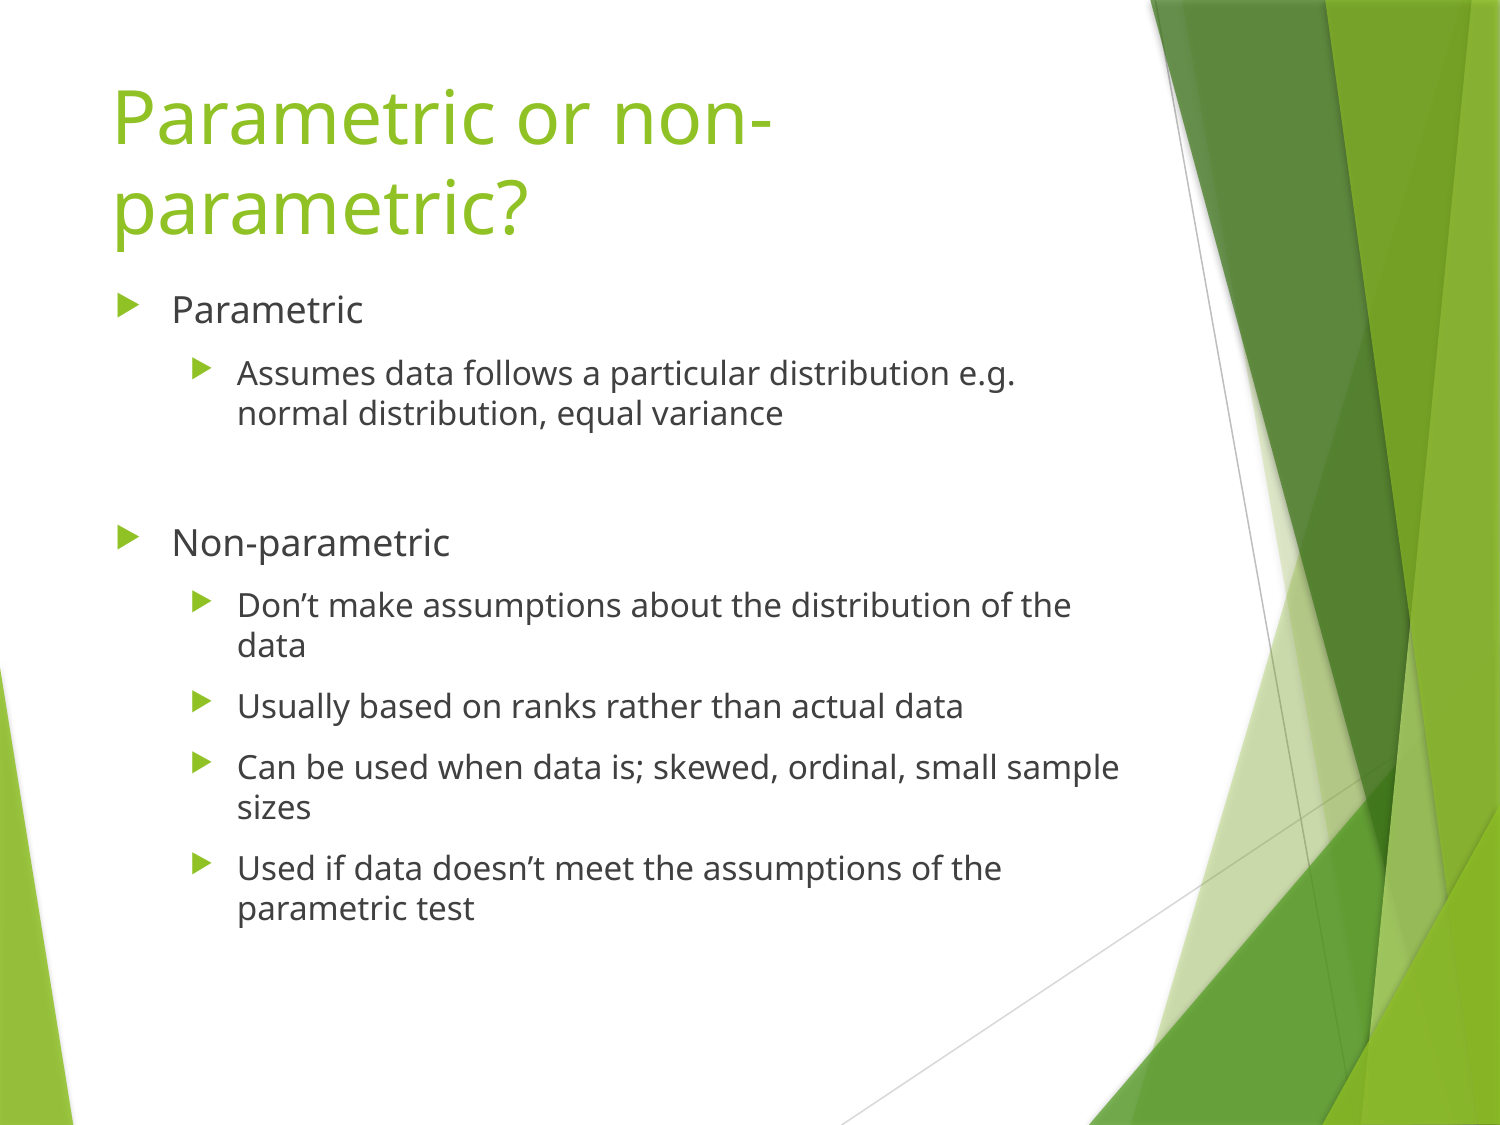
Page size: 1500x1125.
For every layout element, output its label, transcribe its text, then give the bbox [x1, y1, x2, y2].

list Parametric Assumes data follows a particular distribution e.g. normal distribution, equal variance Non-parametric Don’t make assumptions about the distribution of the data Usually based on ranks rather than actual data Can be used when data is; skewed, ordinal, small sample sizes Used if data doesn’t meet the assumptions of the parametric test [99, 278, 1142, 916]
title Parametric or non-parametric? [96, 62, 1138, 279]
